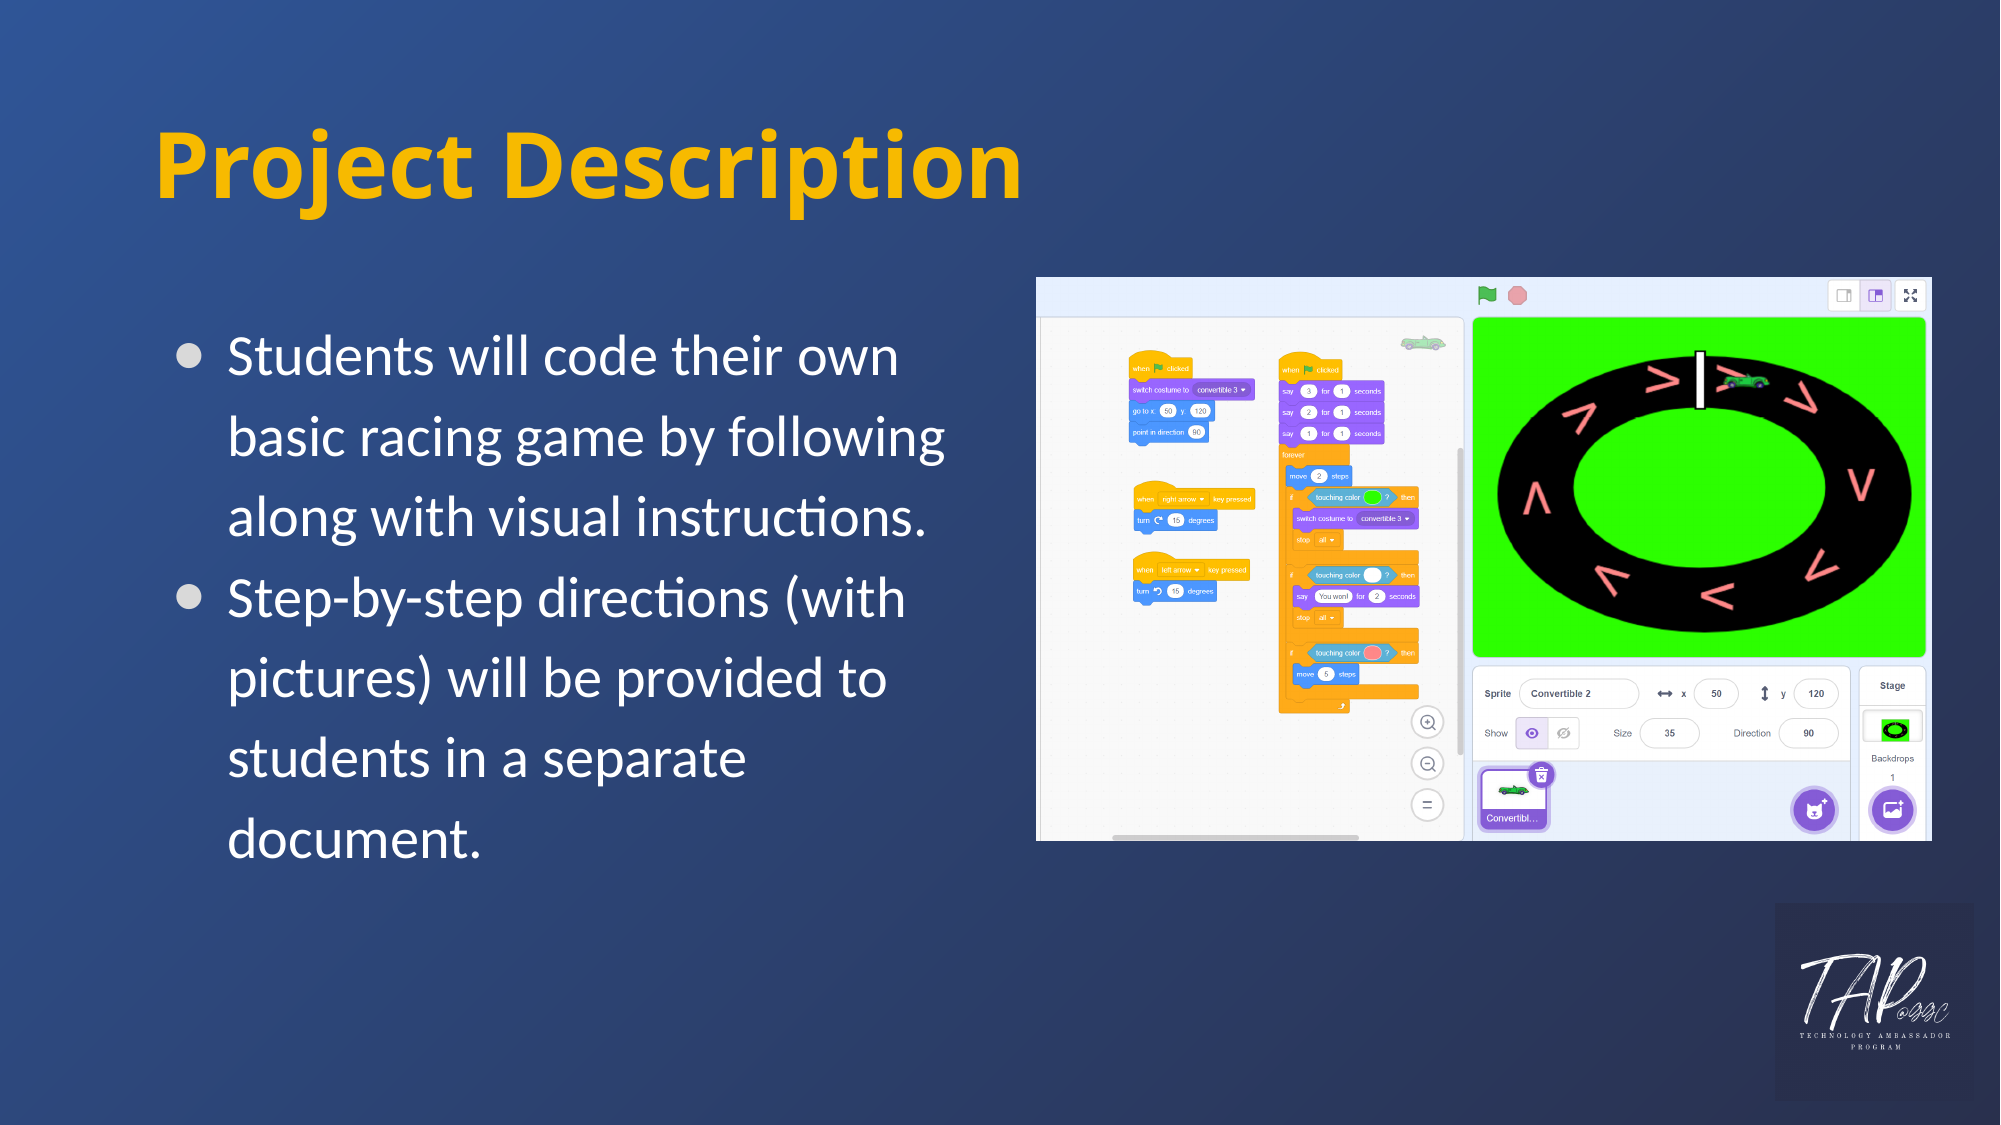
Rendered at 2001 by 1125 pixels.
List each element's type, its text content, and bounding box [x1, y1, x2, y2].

picture [1775, 903, 1974, 1101]
title Project Description [137, 59, 1863, 278]
picture [1036, 277, 1932, 841]
list Students will code their own basic racing game by following along with visual instructions. Step-by-step directions (with pictures) will be provided to students in a separate document. [137, 299, 988, 1014]
